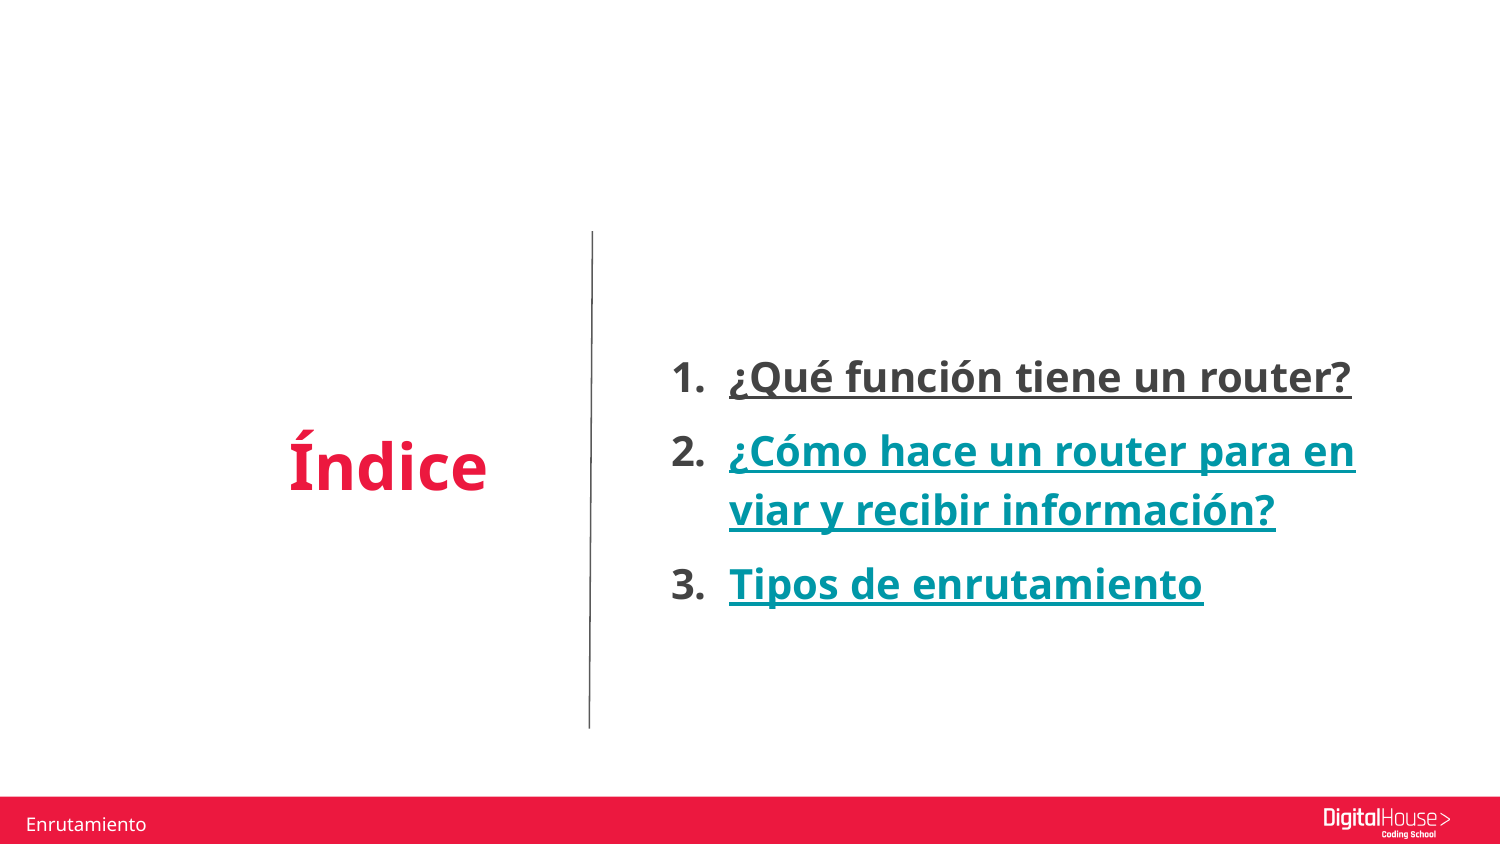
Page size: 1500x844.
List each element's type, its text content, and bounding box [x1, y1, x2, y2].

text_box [589, 230, 593, 729]
text_box Índice [274, 400, 536, 539]
text_box ¿Qué función tiene un router? ¿Cómo hace un router para enviar y recibir información? Tipos de enrutamiento [639, 225, 1379, 729]
picture [1324, 808, 1450, 839]
